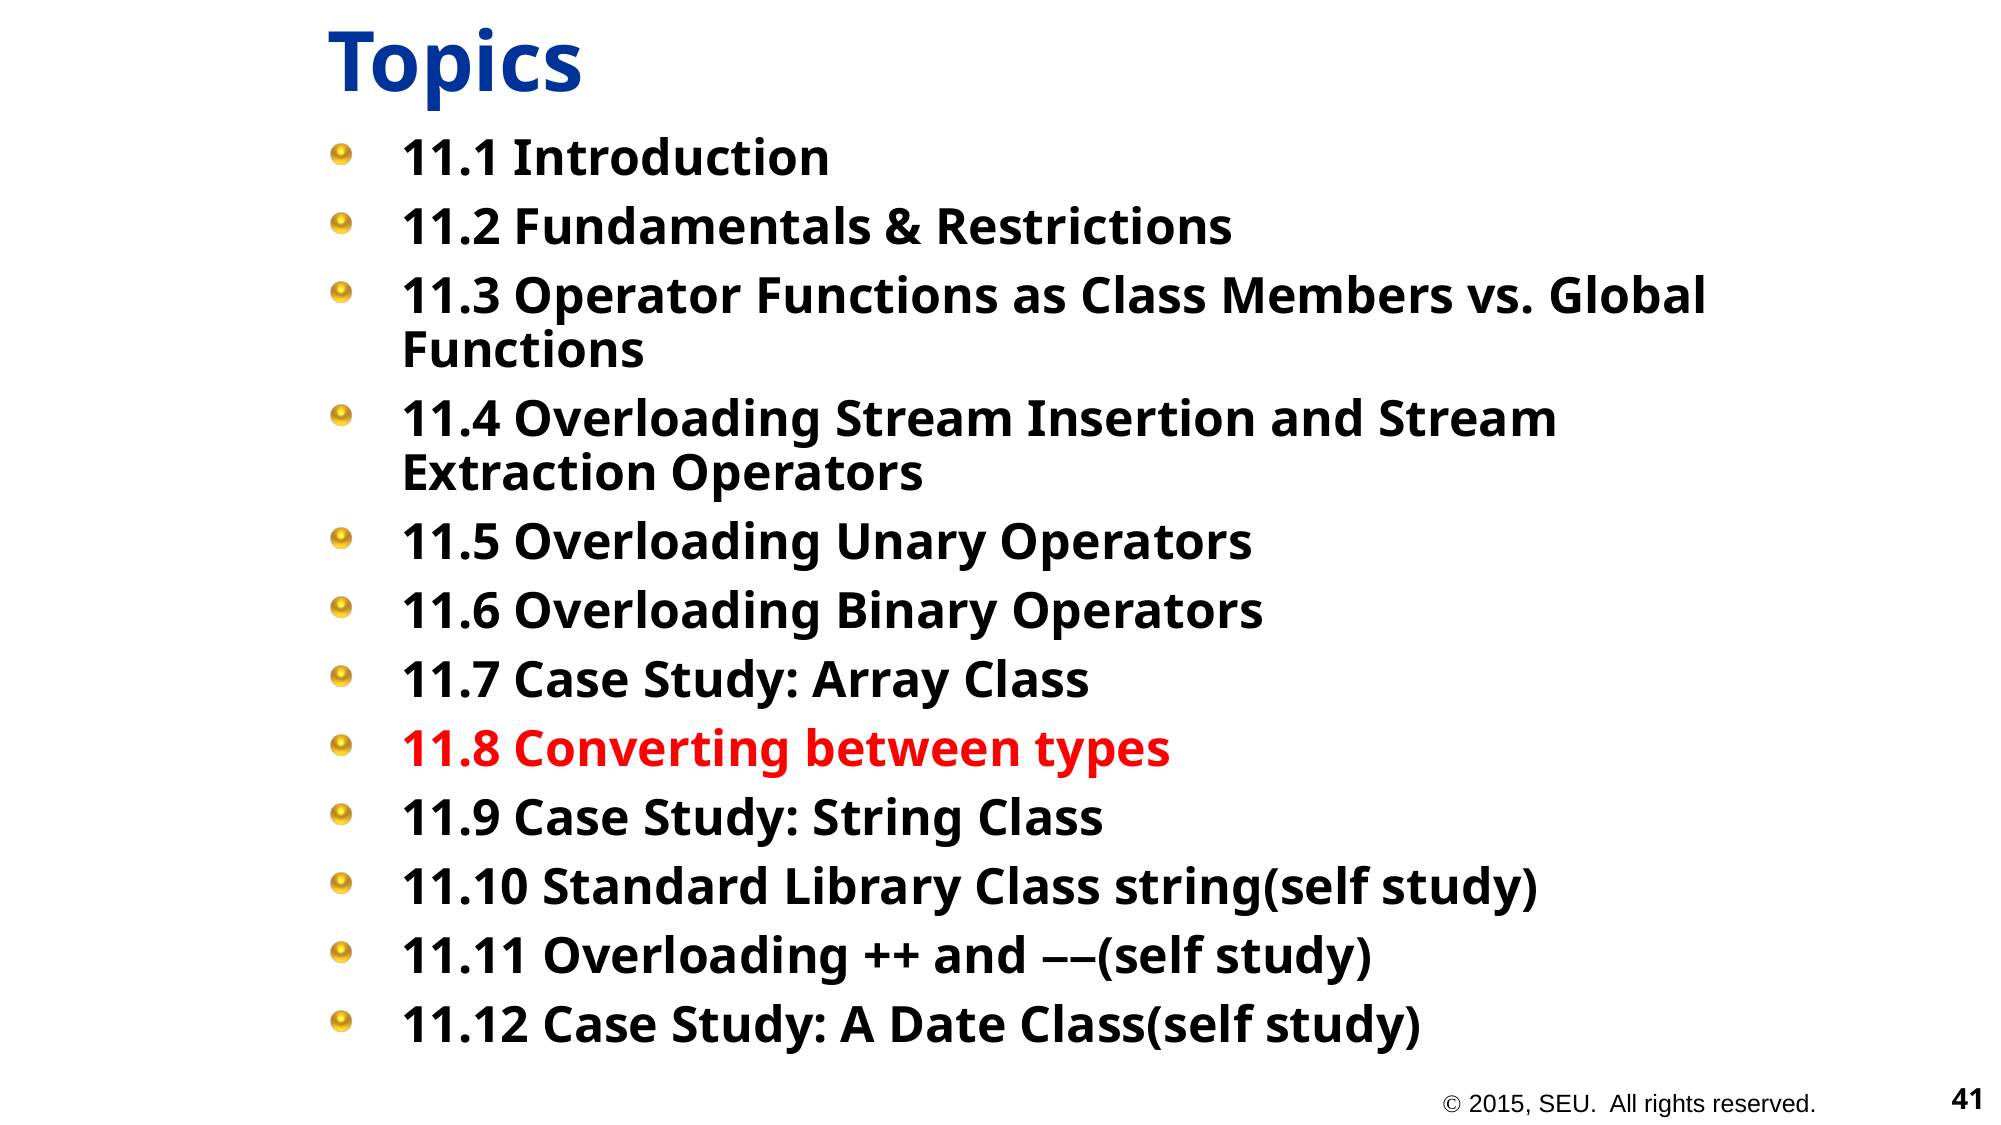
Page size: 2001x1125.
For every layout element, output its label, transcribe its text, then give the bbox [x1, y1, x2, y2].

picture [327, 525, 358, 556]
picture [327, 1008, 358, 1039]
picture [327, 210, 358, 241]
picture [327, 870, 358, 901]
picture [327, 402, 358, 433]
picture [327, 939, 358, 970]
title Topics [312, 12, 1688, 118]
picture [327, 801, 358, 832]
picture [327, 141, 358, 172]
picture [327, 663, 358, 694]
list 11.1 Introduction 11.2 Fundamentals & Restrictions 11.3 Operator Functions as Class Members vs. Global Functions 11.4 Overloading Stream Insertion and Stream Extraction Operators 11.5 Overloading Unary Operators 11.6 Overloading Binary Operators 11.7 Case Study: Array Class 11.8 Converting between types 11.9 Case Study: String Class 11.10 Standard Library Class string(self study) 11.11 Overloading ++ and ––(self study) 11.12 Case Study: A Date Class(self study) [312, 125, 1750, 1104]
picture [327, 279, 358, 310]
picture [327, 594, 358, 625]
picture [327, 732, 358, 763]
